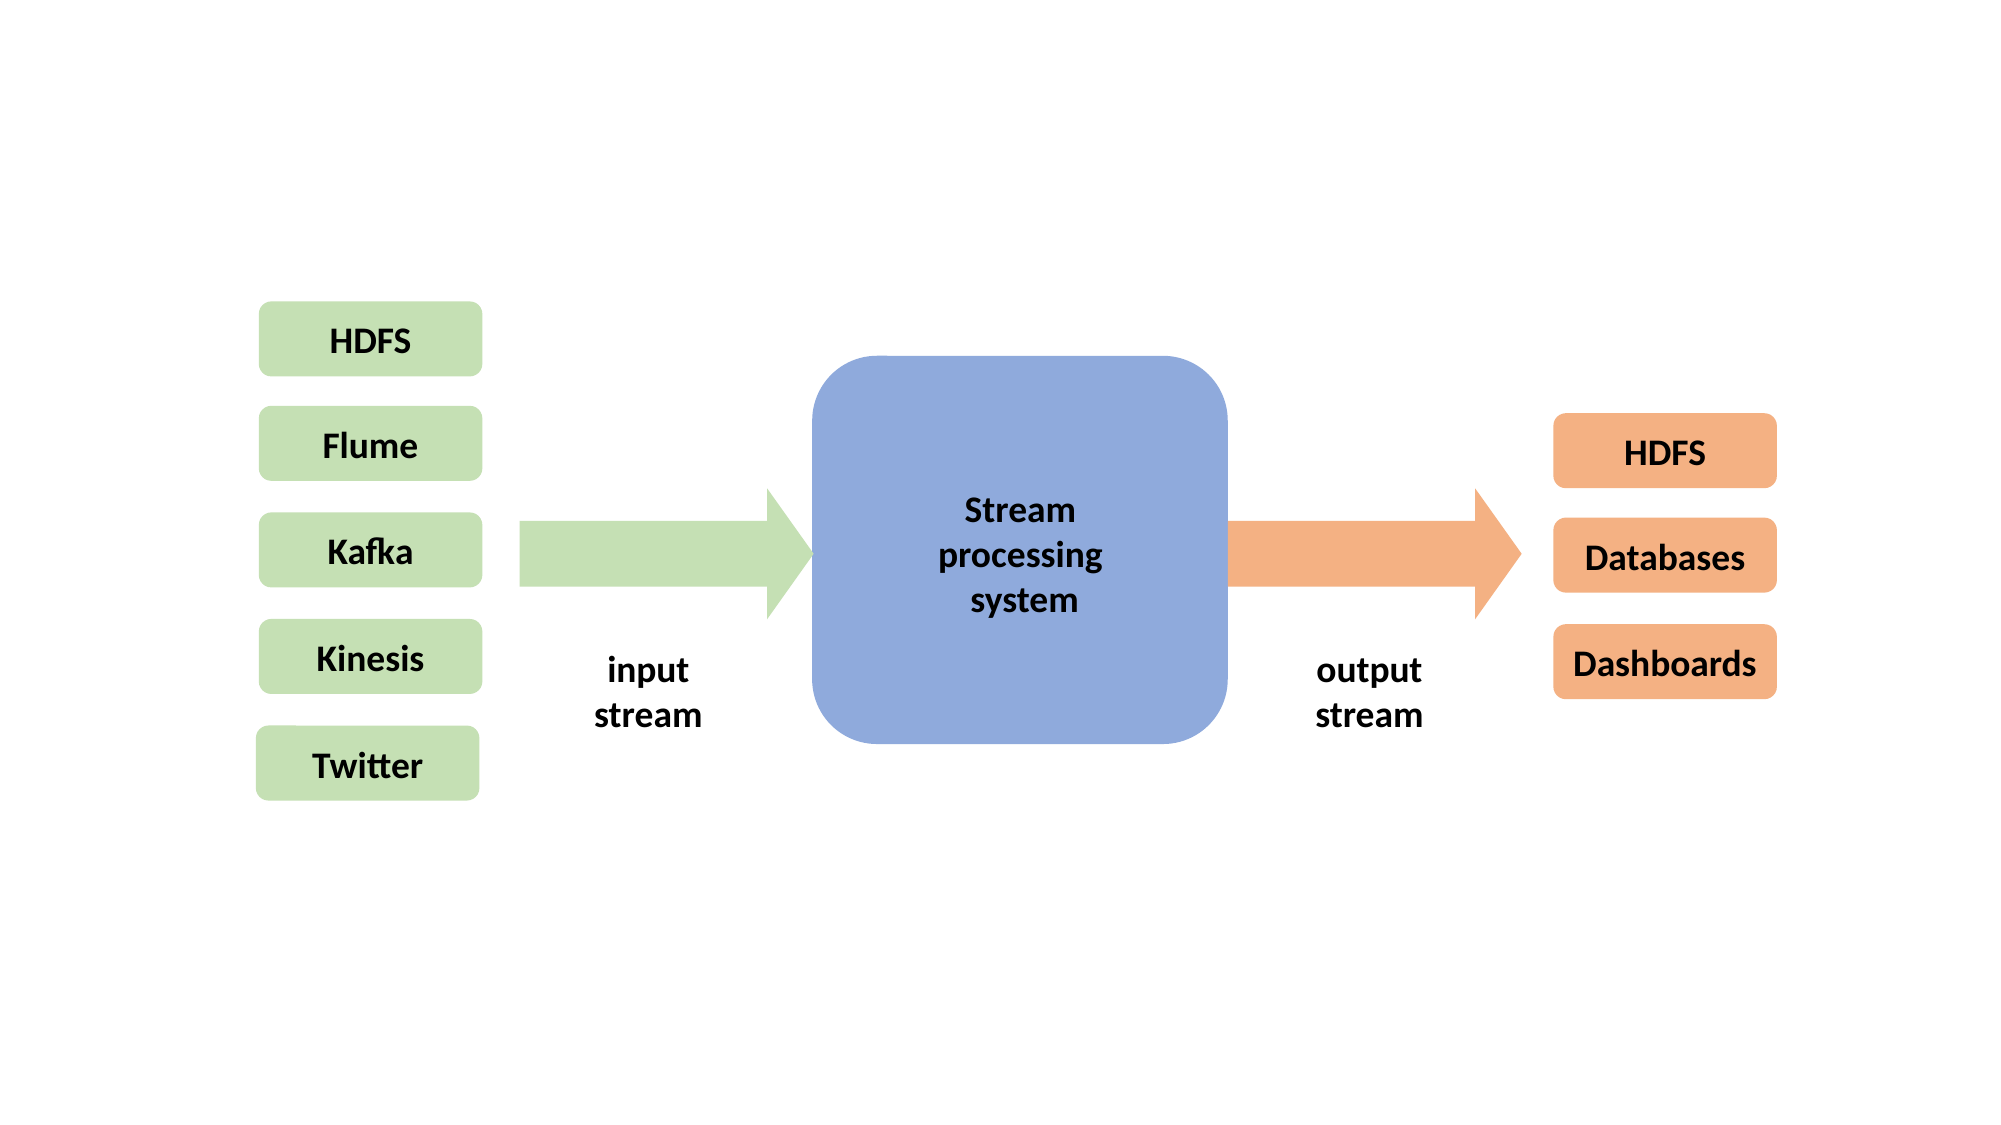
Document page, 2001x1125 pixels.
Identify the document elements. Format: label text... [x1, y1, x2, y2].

text_box HDFS [1552, 412, 1778, 490]
text_box Databases [1552, 516, 1778, 594]
text_box Twitter [254, 724, 481, 802]
text_box HDFS [257, 300, 484, 378]
text_box input stream [579, 637, 718, 743]
text_box Dashboards [1552, 623, 1778, 701]
text_box output stream [1300, 637, 1439, 743]
text_box Stream processing system [923, 477, 1127, 628]
text_box Flume [257, 404, 484, 482]
text_box [811, 354, 1229, 746]
text_box Kafka [257, 511, 484, 589]
text_box [1226, 485, 1523, 623]
text_box Kinesis [257, 617, 484, 695]
text_box [518, 485, 815, 623]
